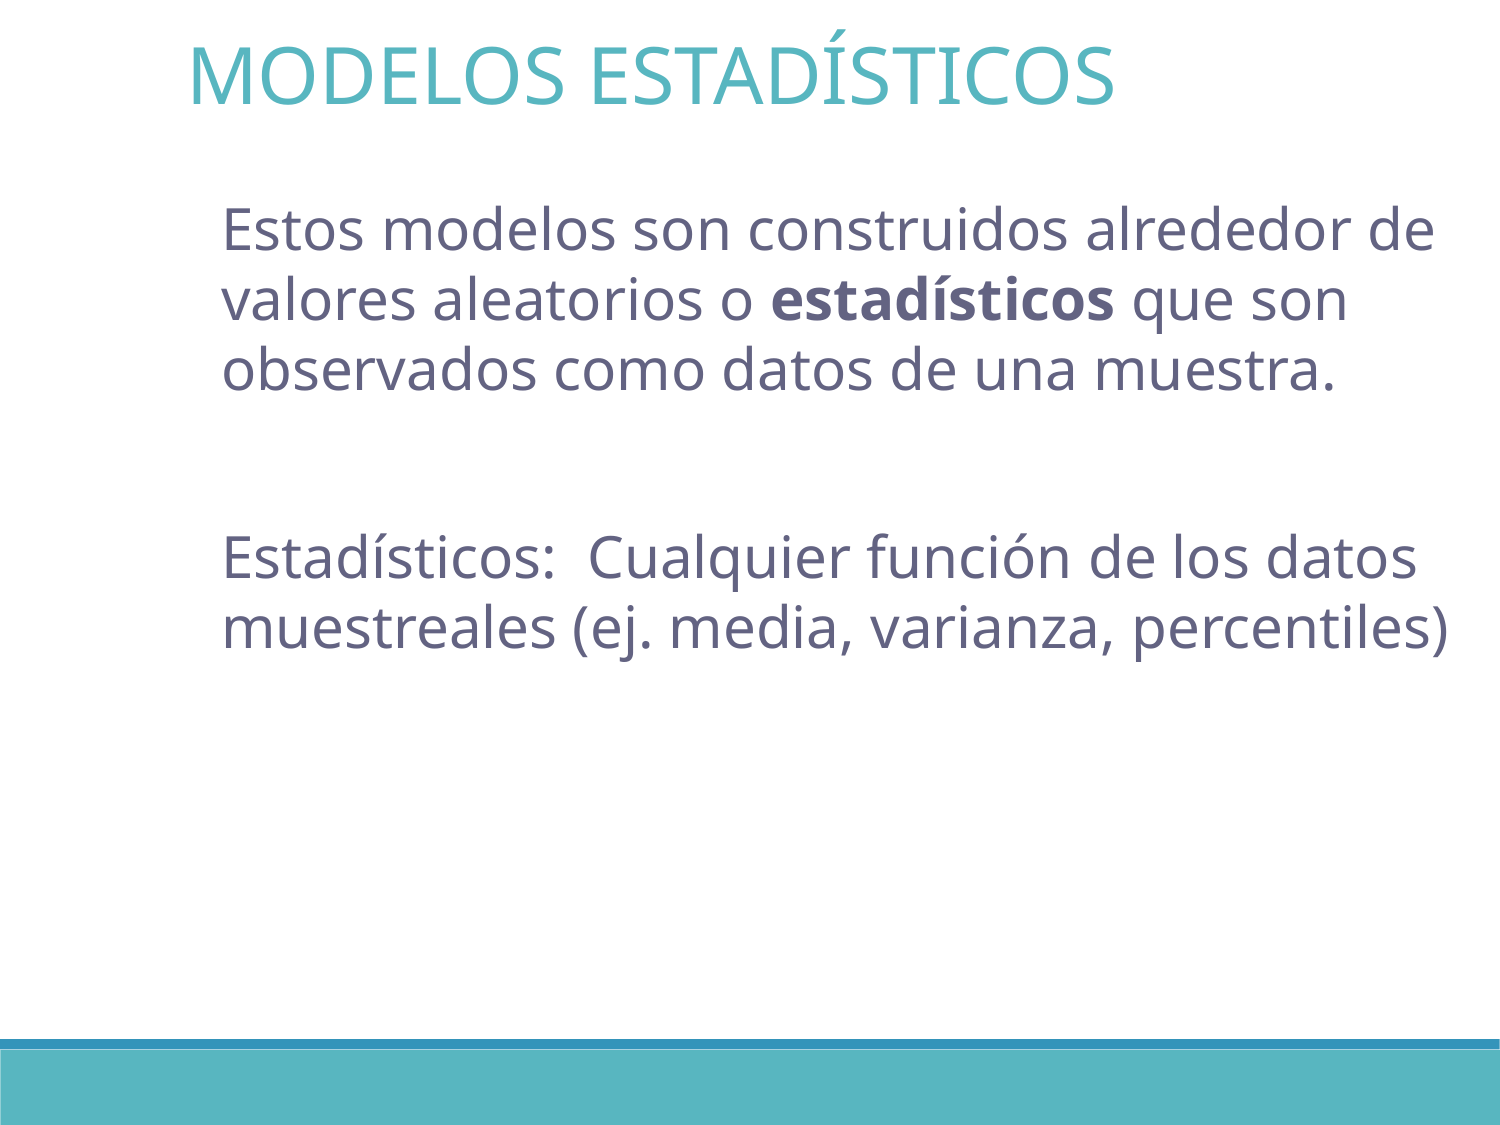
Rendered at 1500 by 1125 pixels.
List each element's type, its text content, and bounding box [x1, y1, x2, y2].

text_box MODELOS ESTADÍSTICOS [171, 17, 1500, 128]
text_box Estos modelos son construidos alrededor de valores aleatorios o estadísticos que son observados como datos de una muestra. Estadísticos: Cualquier función de los datos muestreales (ej. media, varianza, percentiles) [206, 184, 1483, 988]
